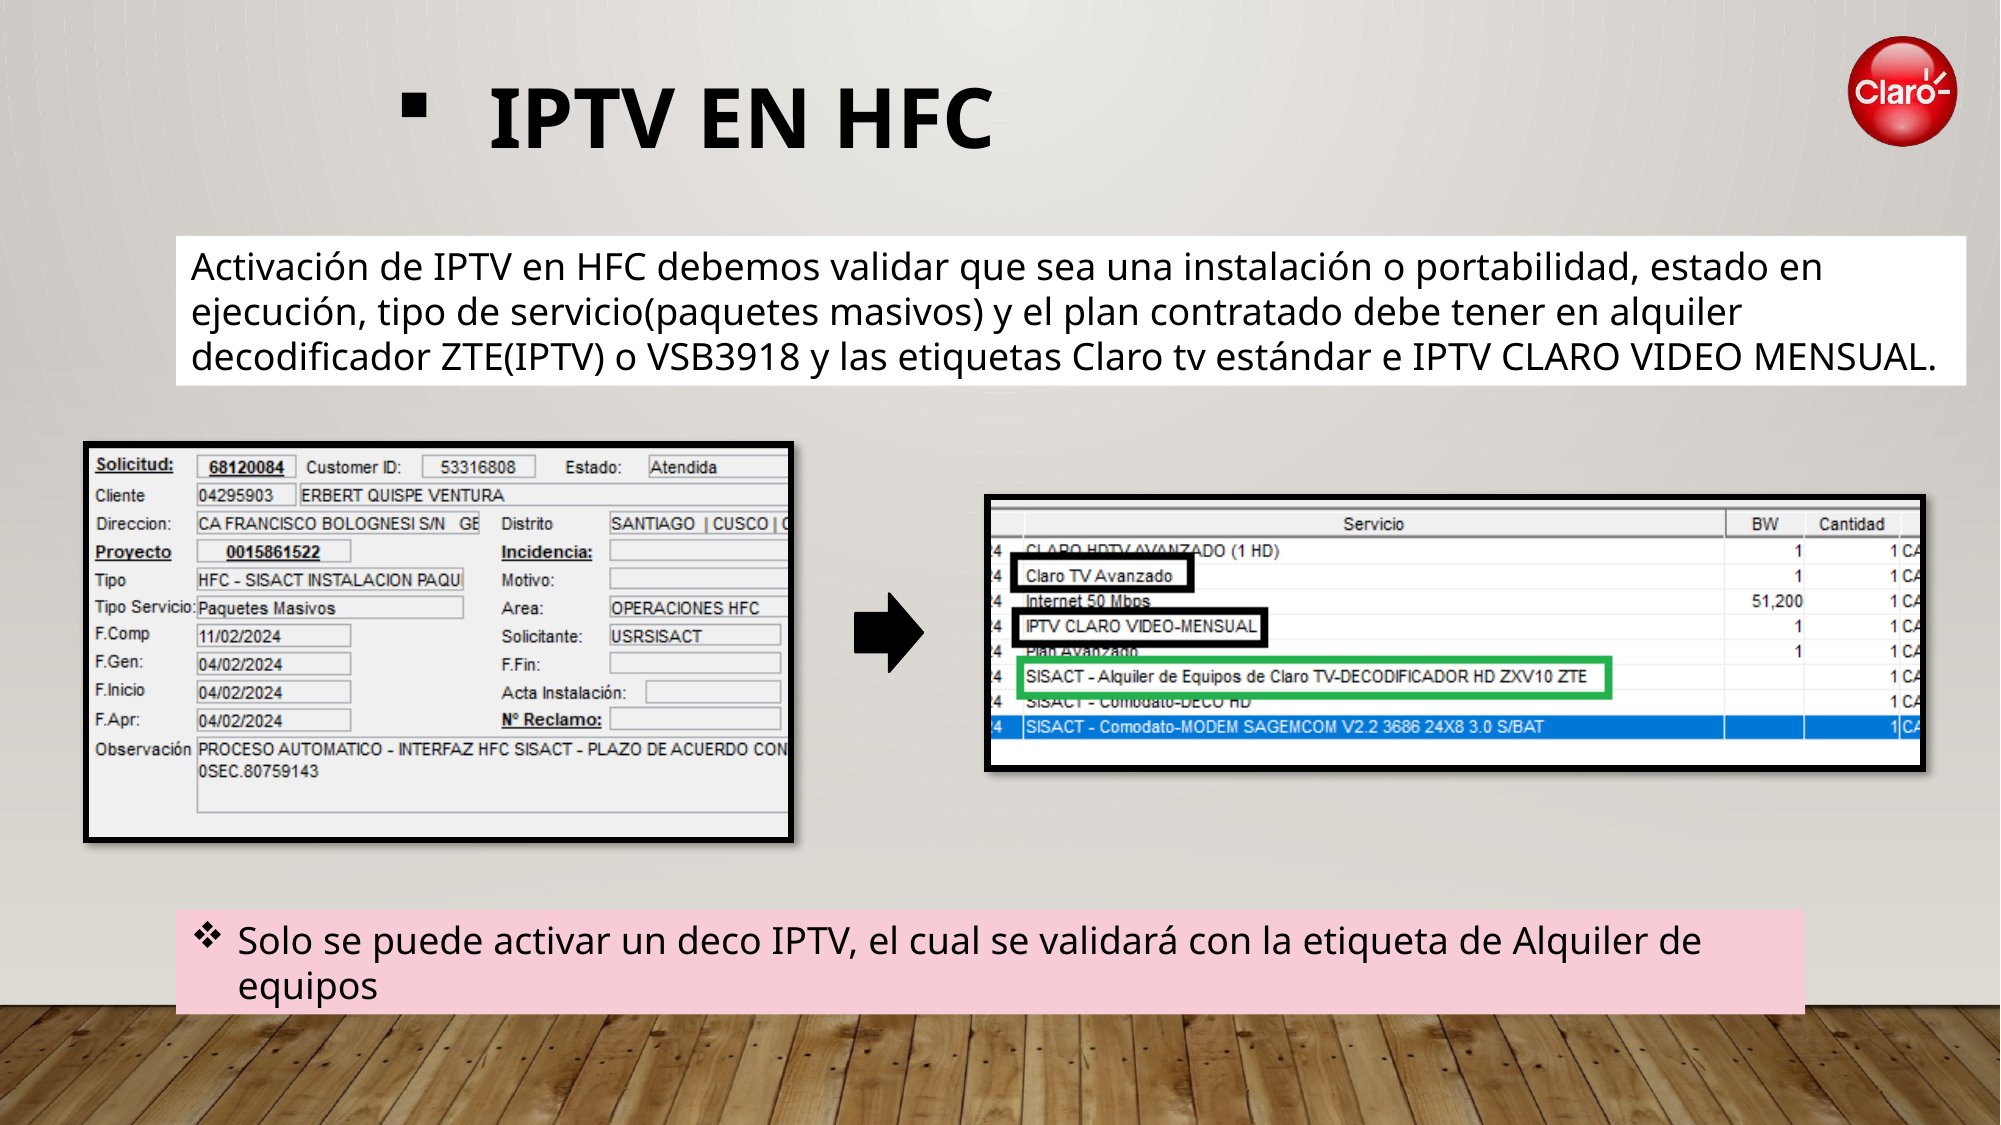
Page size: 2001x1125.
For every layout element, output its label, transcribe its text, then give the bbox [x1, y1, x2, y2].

text_box Activación de IPTV en HFC debemos validar que sea una instalación o portabilidad, estado en ejecución, tipo de servicio(paquetes masivos) y el plan contratado debe tener en alquiler decodificador ZTE(IPTV) o VSB3918 y las etiquetas Claro tv estándar e IPTV CLARO VIDEO MENSUAL. [176, 235, 1967, 386]
picture [88, 447, 788, 837]
text_box IPTV EN HFC [380, 58, 1057, 173]
text_box [854, 592, 924, 673]
text_box Solo se puede activar un deco IPTV, el cual se validará con la etiqueta de Alquiler de equipos [176, 909, 1806, 1015]
picture [0, 1005, 2000, 1125]
picture [990, 499, 1921, 766]
picture [1802, 30, 2000, 152]
